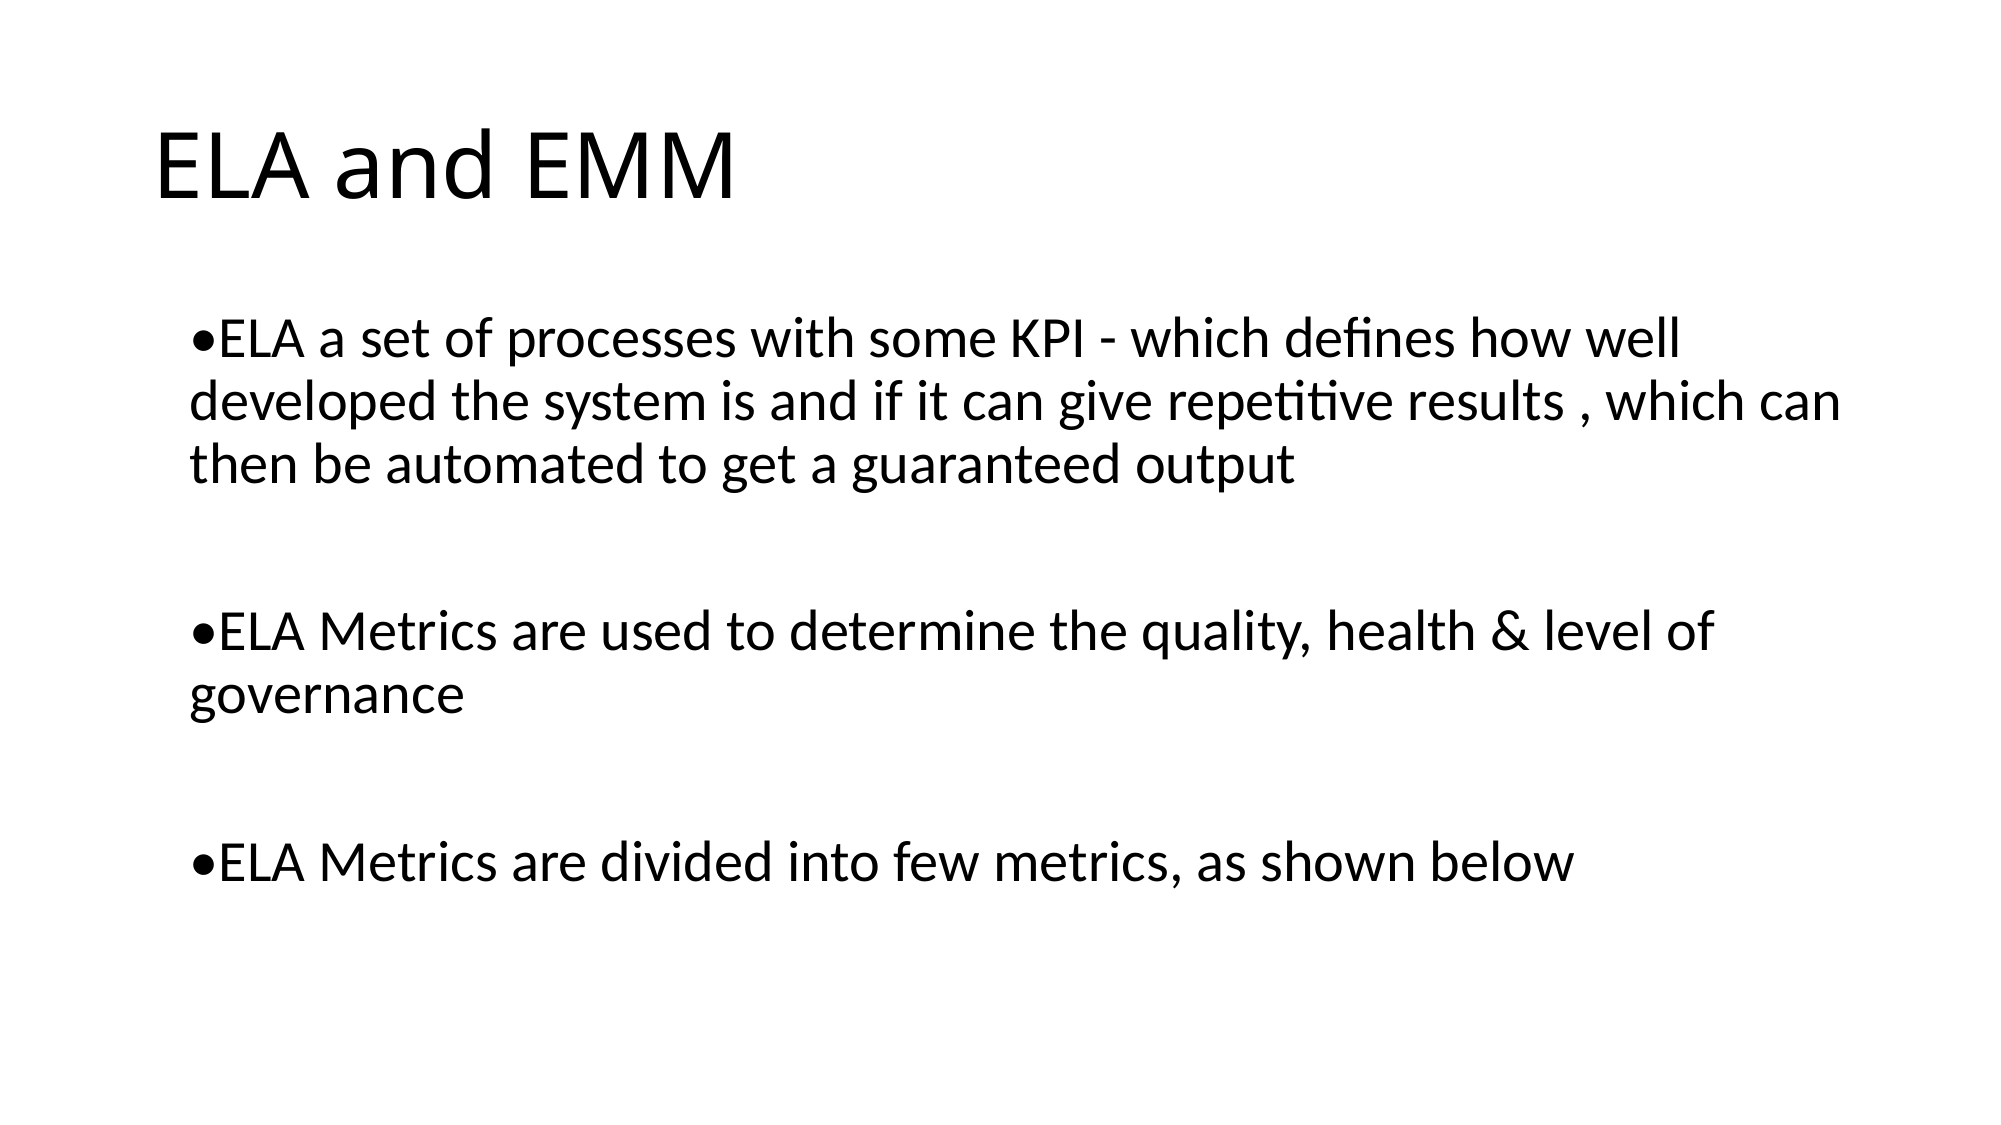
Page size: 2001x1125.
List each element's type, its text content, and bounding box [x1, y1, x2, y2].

list •ELA a set of processes with some KPI - which defines how well developed the system is and if it can give repetitive results , which can then be automated to get a guaranteed output •ELA Metrics are used to determine the quality, health & level of governance •ELA Metrics are divided into few metrics, as shown below [137, 299, 1863, 1014]
title ELA and EMM [137, 59, 1863, 278]
